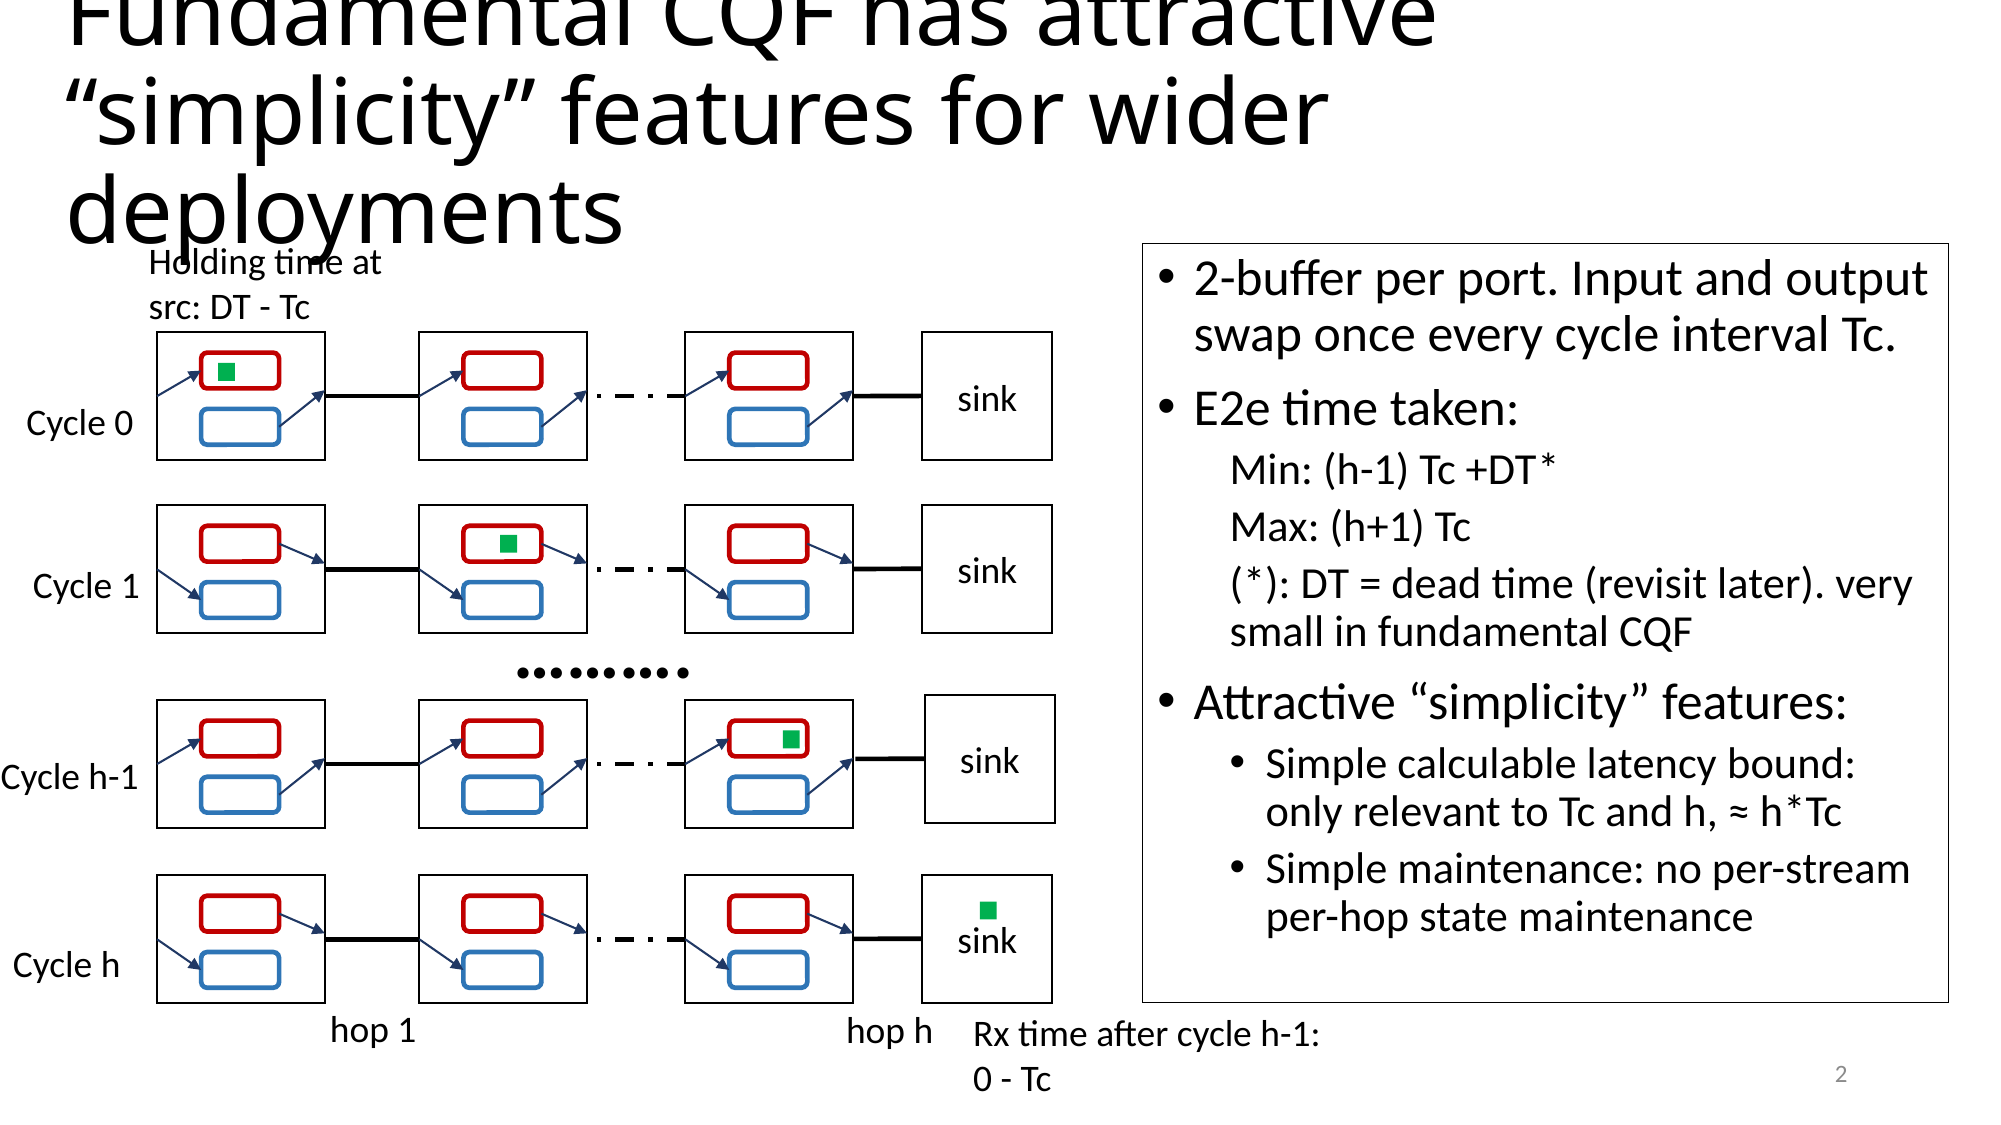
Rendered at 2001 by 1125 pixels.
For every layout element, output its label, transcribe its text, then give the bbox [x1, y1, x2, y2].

text_box [979, 901, 997, 920]
text_box Cycle 1 [18, 554, 156, 614]
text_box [685, 700, 854, 828]
text_box Rx time after cycle h-1: 0 - Tc [958, 1001, 1385, 1106]
text_box sink [922, 504, 1053, 633]
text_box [419, 875, 588, 1004]
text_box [685, 332, 854, 461]
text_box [156, 332, 325, 461]
text_box Cycle h [0, 933, 156, 993]
text_box ………. [498, 596, 764, 701]
list 2-buffer per port. Input and output swap once every cycle interval Tc. E2e time taken: Min: (h-1) Tc +DT* Max: (h+1) Tc (*): DT = dead time (revisit later). very small in fundamental CQF Attractive “simplicity” features: Simple calculable latency bound: only relevant to Tc and h, ≈ h*Tc Simple maintenance: no per-stream per-hop state maintenance [1142, 243, 1949, 1003]
text_box hop h [831, 998, 985, 1058]
title Fundamental CQF has attractive “simplicity” features for wider deployments [50, 6, 1806, 224]
text_box sink [924, 694, 1055, 823]
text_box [419, 332, 588, 461]
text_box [685, 505, 854, 634]
text_box Cycle 0 [11, 390, 156, 451]
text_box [156, 700, 325, 828]
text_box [156, 505, 325, 634]
text_box Holding time at src: DT - Tc [133, 229, 425, 335]
text_box sink [922, 331, 1053, 460]
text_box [419, 505, 588, 634]
slide_number 2 [1412, 1042, 1863, 1103]
text_box hop 1 [315, 997, 469, 1057]
text_box sink [922, 874, 1053, 1003]
text_box Cycle h-1 [0, 744, 156, 805]
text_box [685, 875, 854, 1004]
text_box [156, 875, 325, 1004]
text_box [419, 700, 588, 828]
